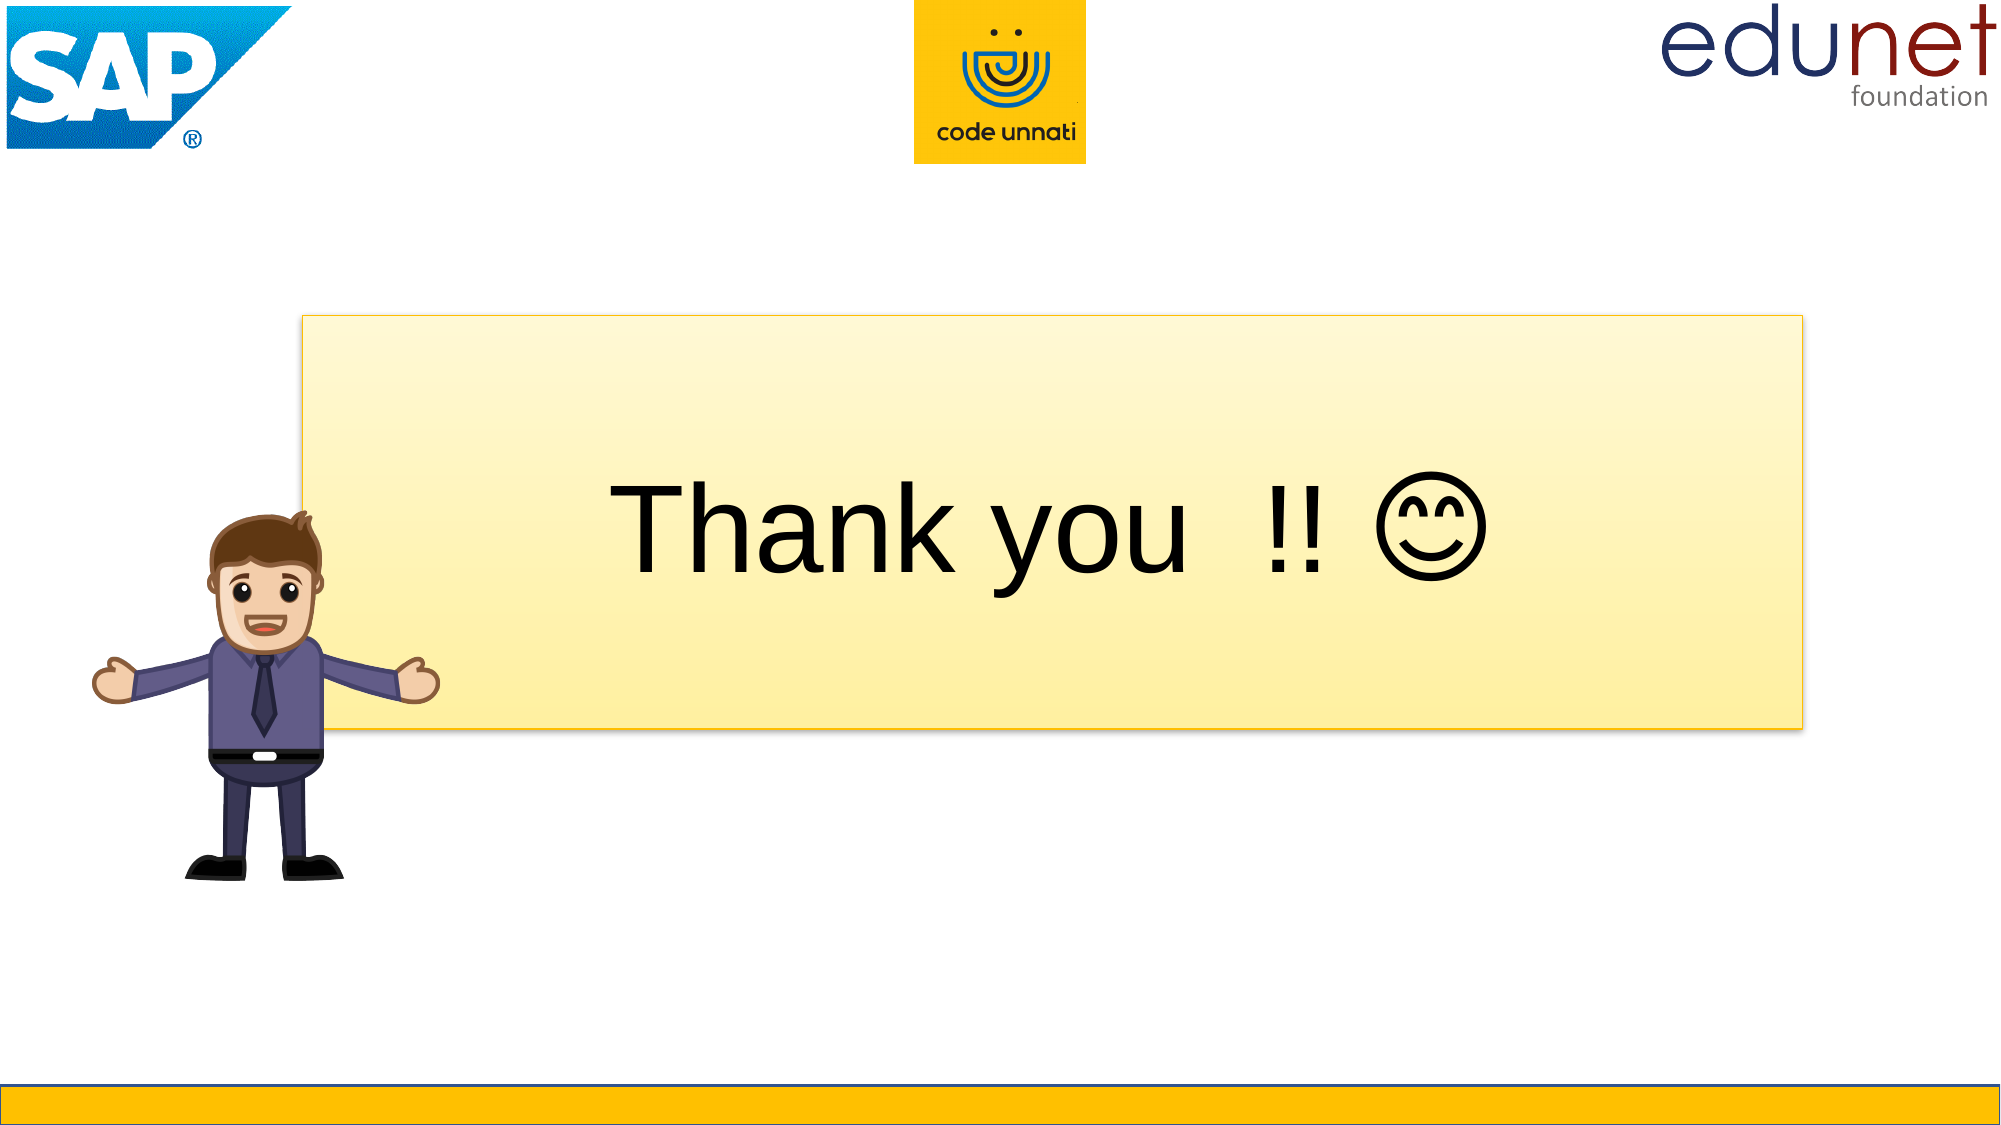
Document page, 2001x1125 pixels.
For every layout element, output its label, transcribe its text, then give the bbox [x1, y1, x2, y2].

picture [914, 0, 1086, 164]
title Thank you !! 😊 [302, 315, 1803, 730]
picture [1654, 0, 2000, 113]
picture [76, 488, 456, 903]
picture [0, 0, 339, 157]
